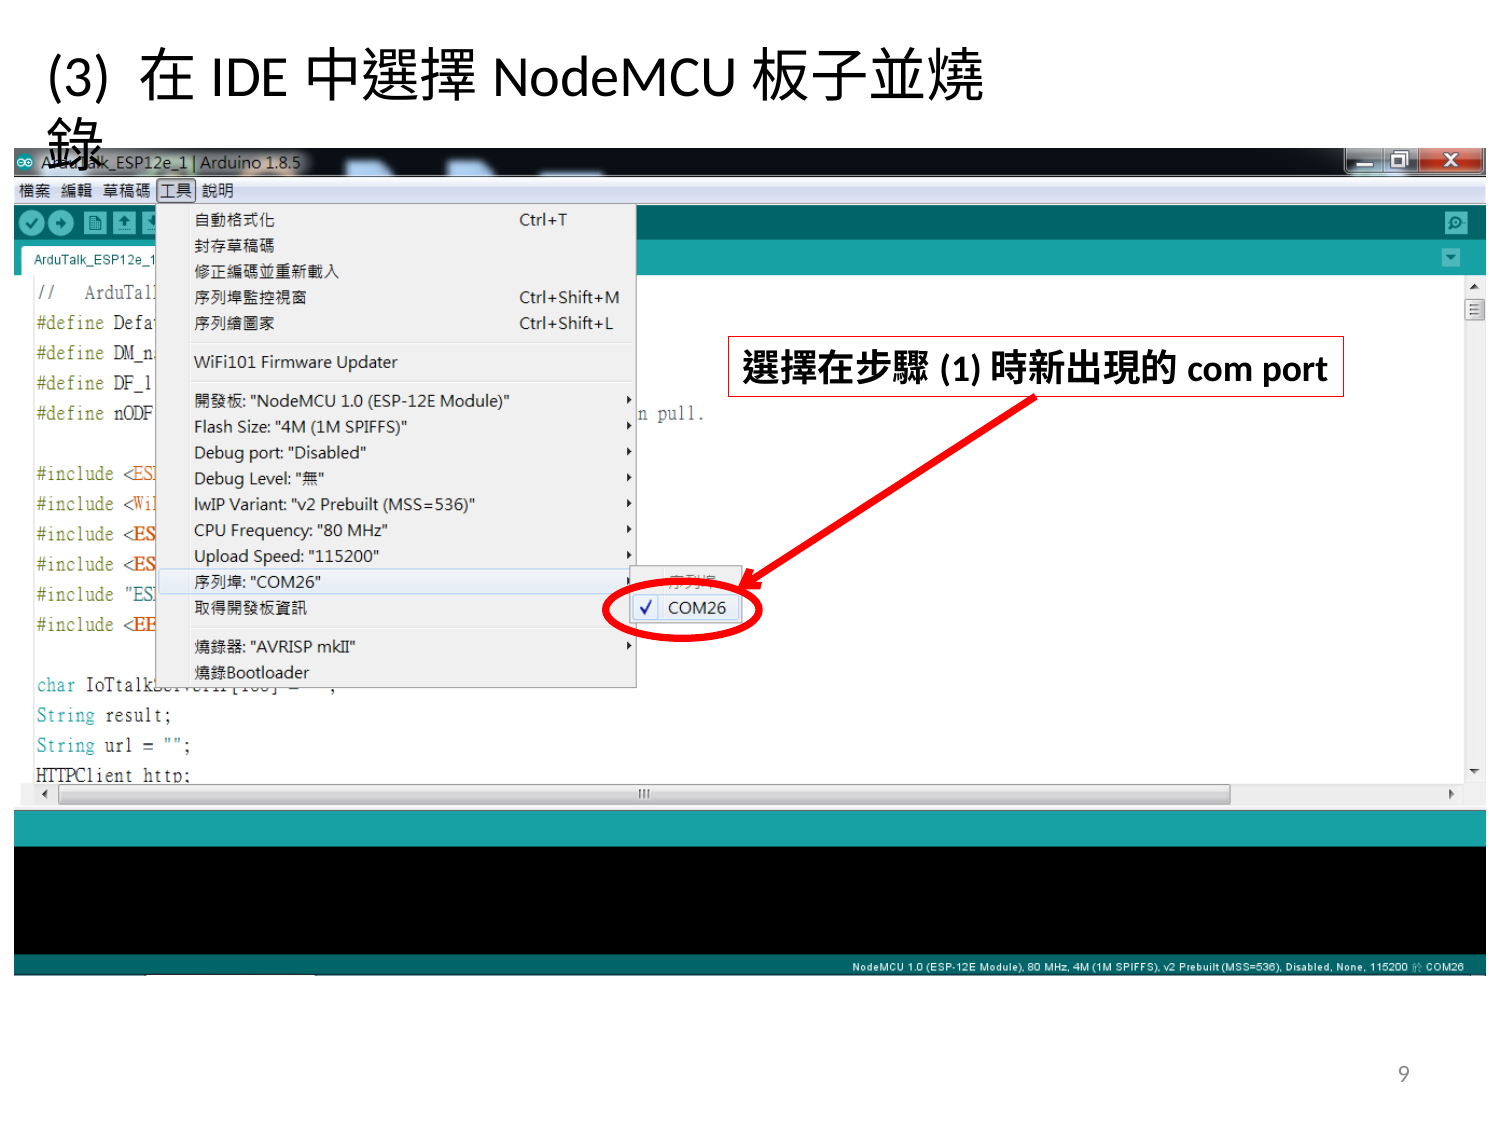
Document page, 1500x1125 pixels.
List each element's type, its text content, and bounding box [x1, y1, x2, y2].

slide_number 9 [1074, 1042, 1425, 1103]
text_box (3) 在IDE中選擇NodeMCU板子並燒錄 [31, 30, 1032, 147]
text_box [736, 396, 1036, 590]
picture [14, 148, 1486, 977]
